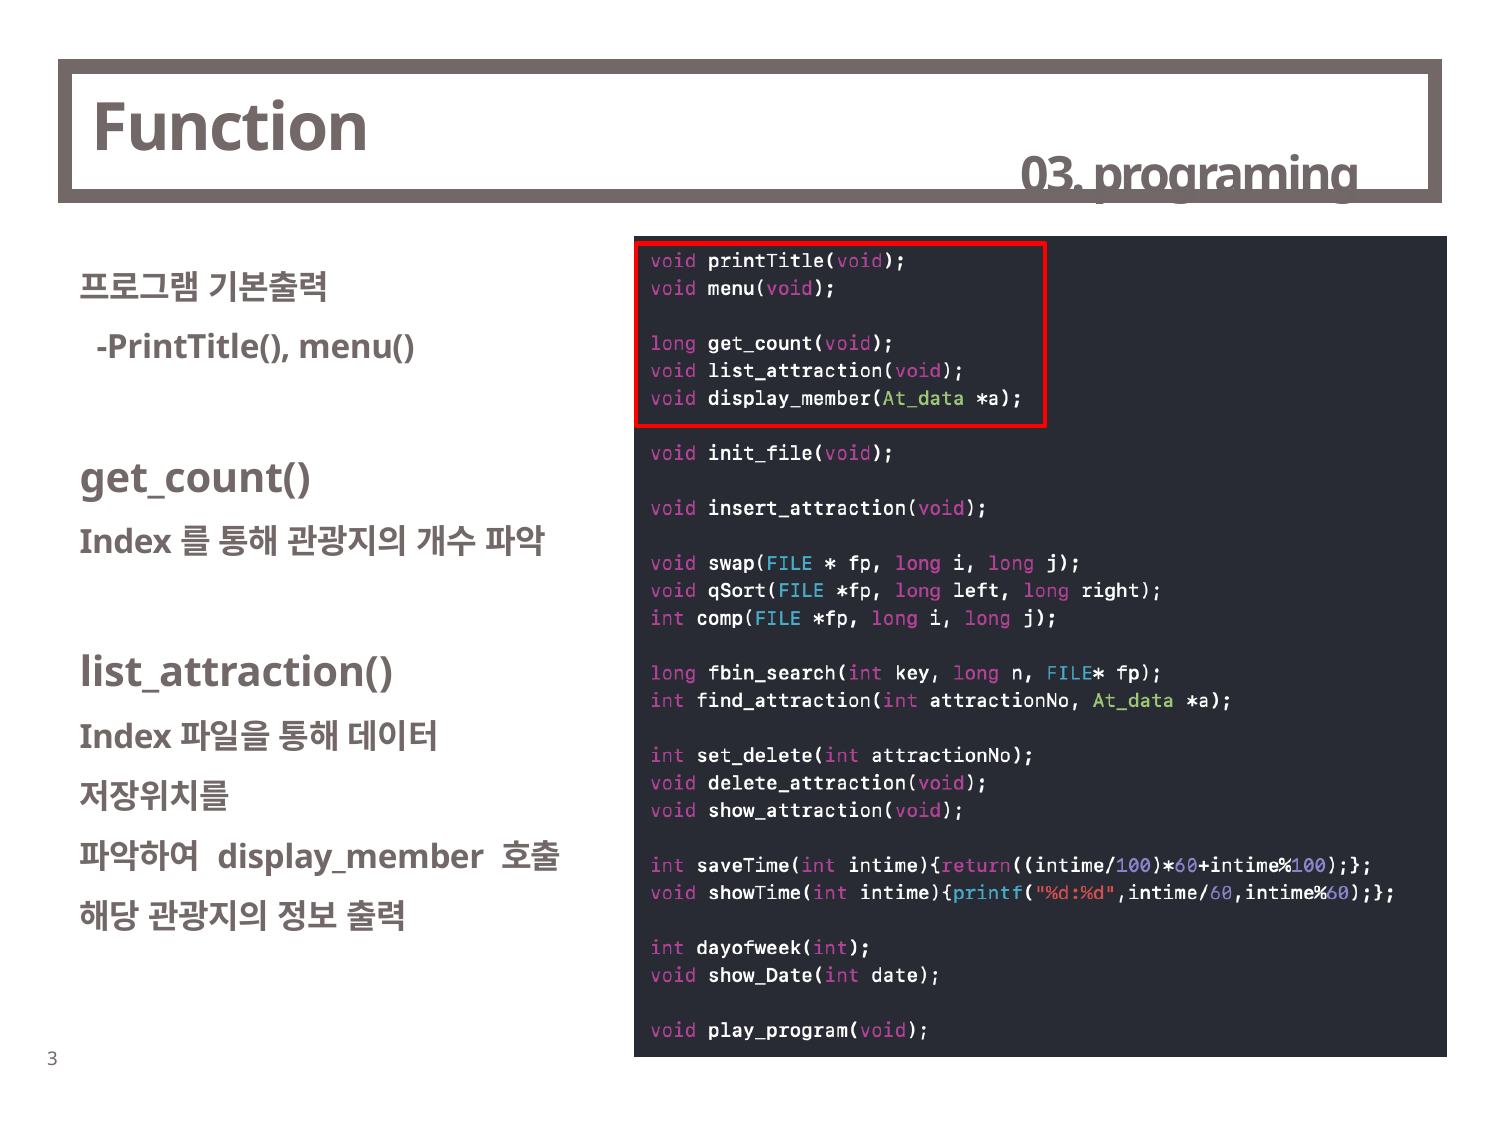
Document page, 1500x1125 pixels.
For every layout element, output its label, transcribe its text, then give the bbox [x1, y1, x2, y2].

picture [633, 236, 1448, 1057]
text_box 03. programing [903, 78, 1386, 235]
text_box 프로그램 기본출력 -PrintTitle(), menu() get_count() Index를 통해 관광지의 개수 파악 list_attraction() Index파일을 통해 데이터 저장위치를 파악하여 display_member 호출 해당 관광지의 정보 출력 [64, 238, 609, 1002]
text_box [63, 64, 1437, 198]
